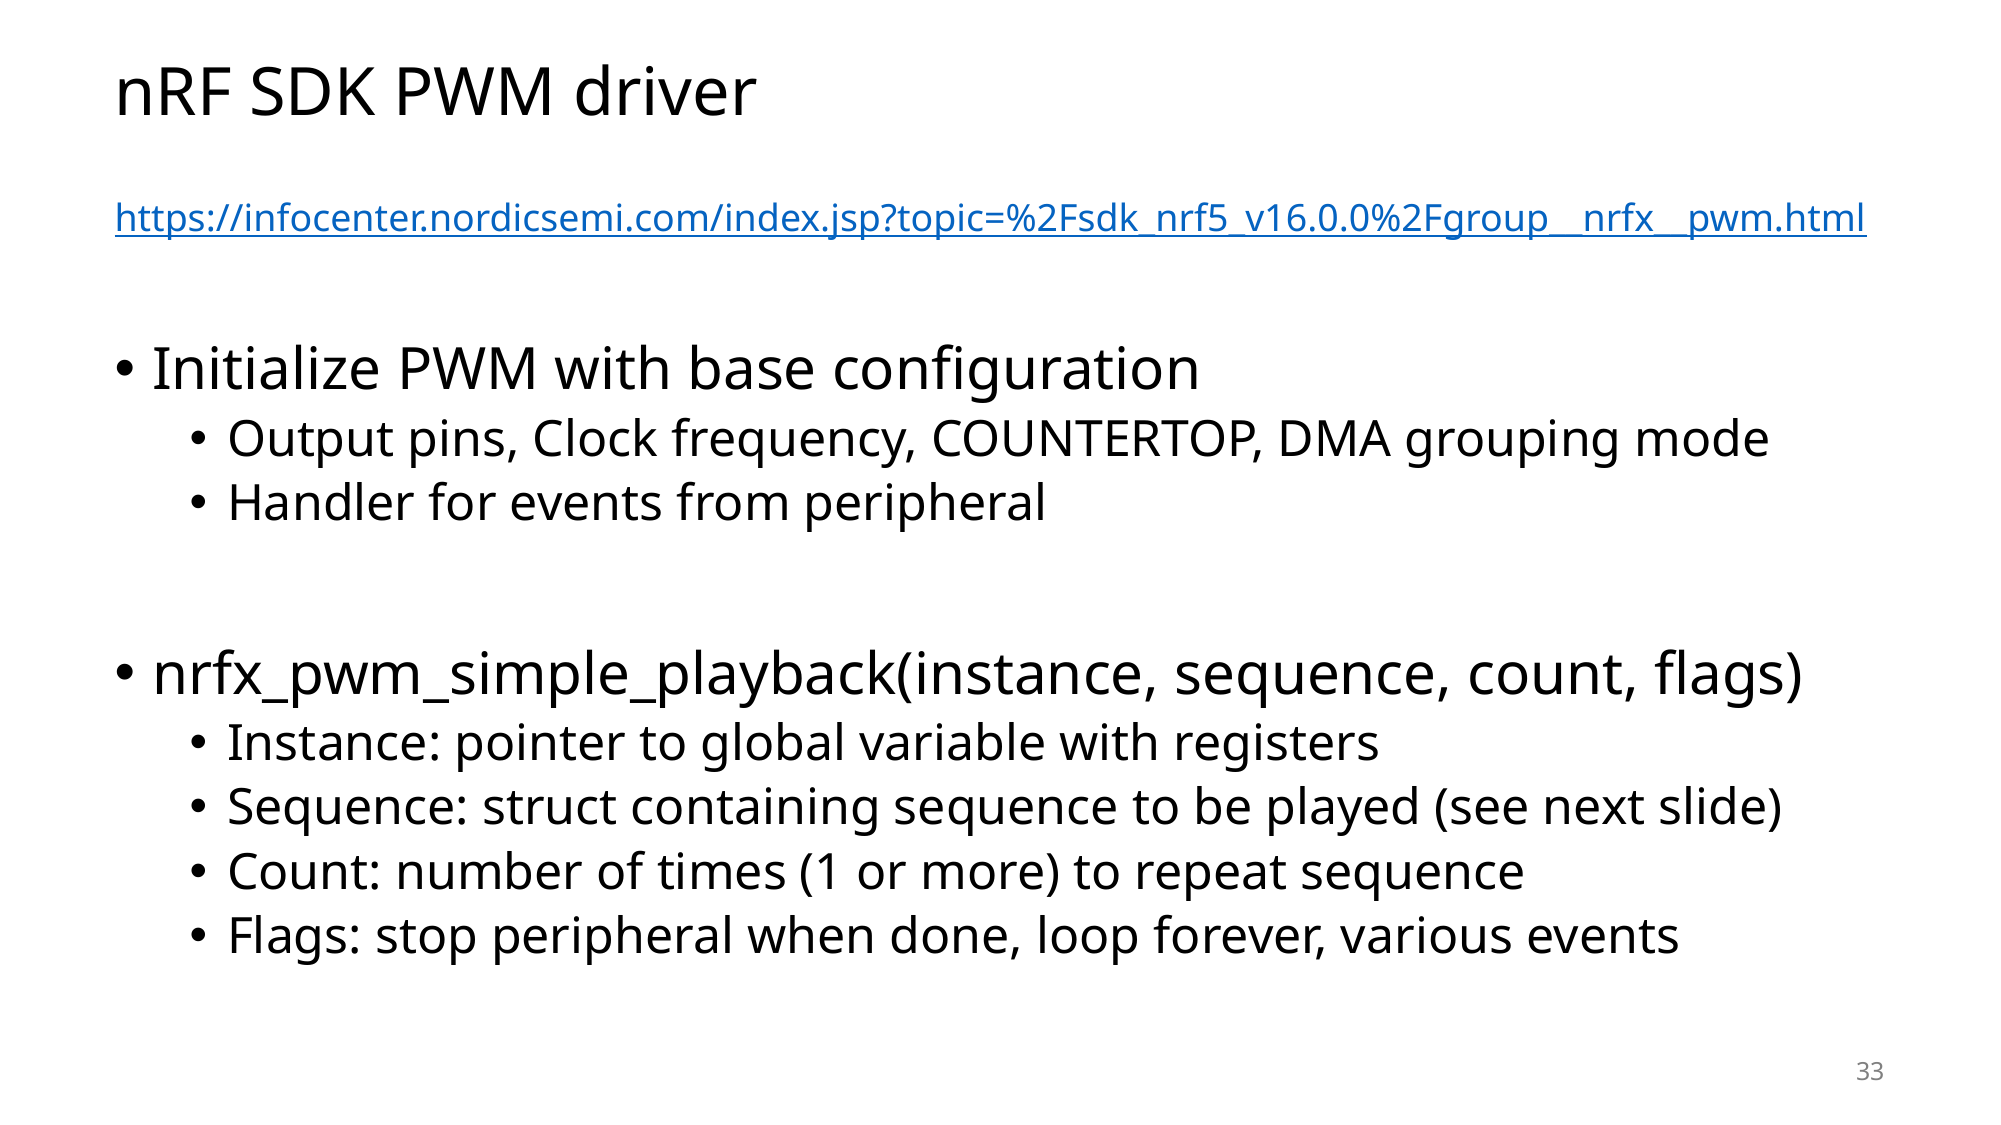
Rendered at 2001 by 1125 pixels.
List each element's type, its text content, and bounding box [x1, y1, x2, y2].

slide_number 33 [1749, 1042, 1900, 1103]
title nRF SDK PWM driver [99, 37, 1900, 150]
list https://infocenter.nordicsemi.com/index.jsp?topic=%2Fsdk_nrf5_v16.0.0%2Fgroup__nrfx__pwm.html Initialize PWM with base configuration Output pins, Clock frequency, COUNTERTOP, DMA grouping mode Handler for events from peripheral nrfx_pwm_simple_playback(instance, sequence, count, flags) Instance: pointer to global variable with registers Sequence: struct containing sequence to be played (see next slide) Count: number of times (1 or more) to repeat sequence Flags: stop peripheral when done, loop forever, various events [99, 187, 1900, 1013]
